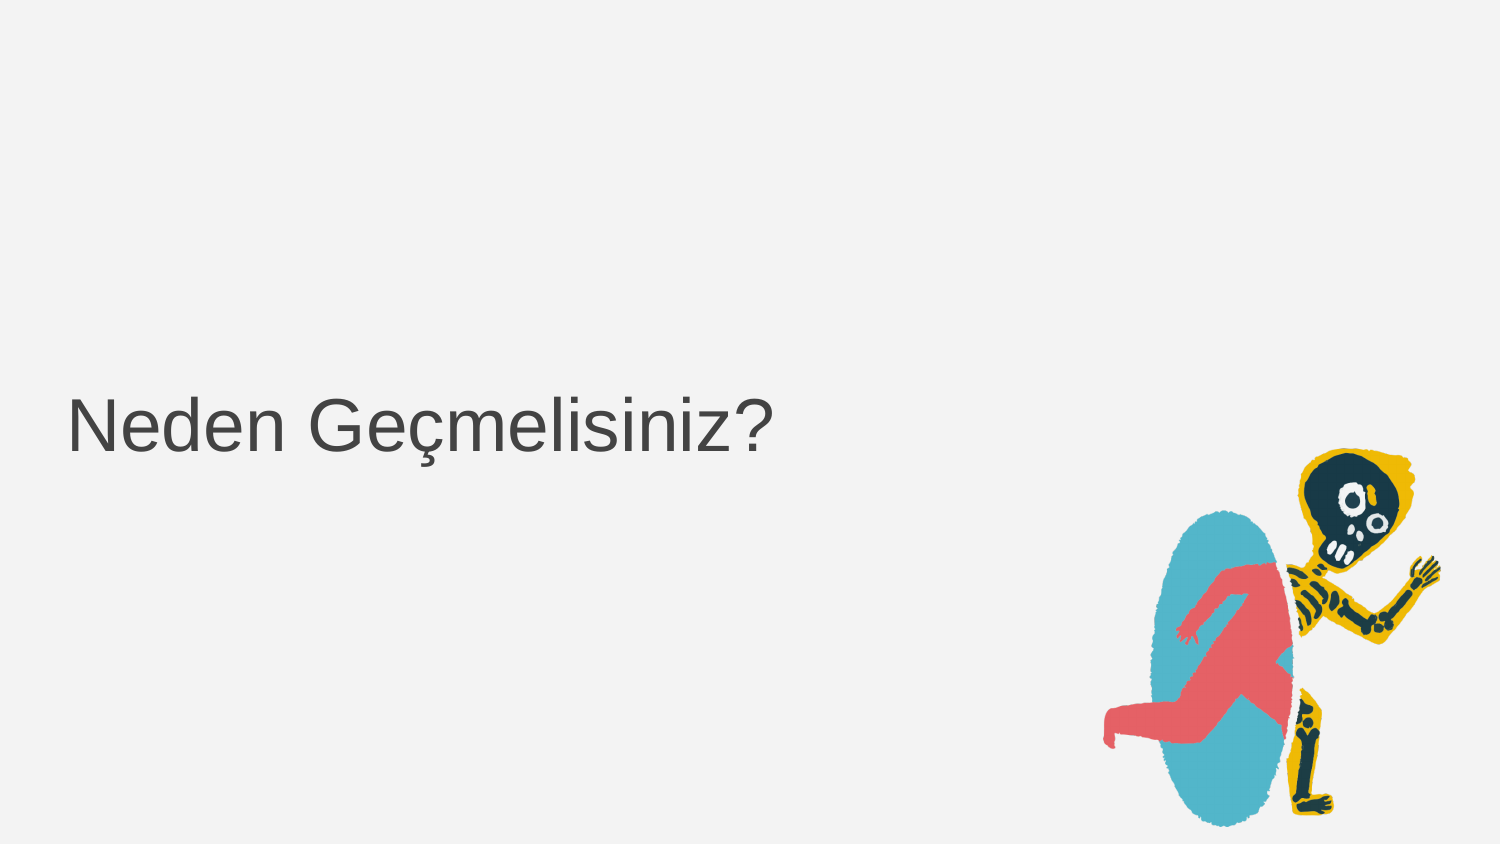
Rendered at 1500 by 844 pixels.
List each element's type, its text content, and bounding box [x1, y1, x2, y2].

picture [1102, 421, 1450, 831]
title Neden Geçmelisiniz? [51, 352, 1449, 491]
